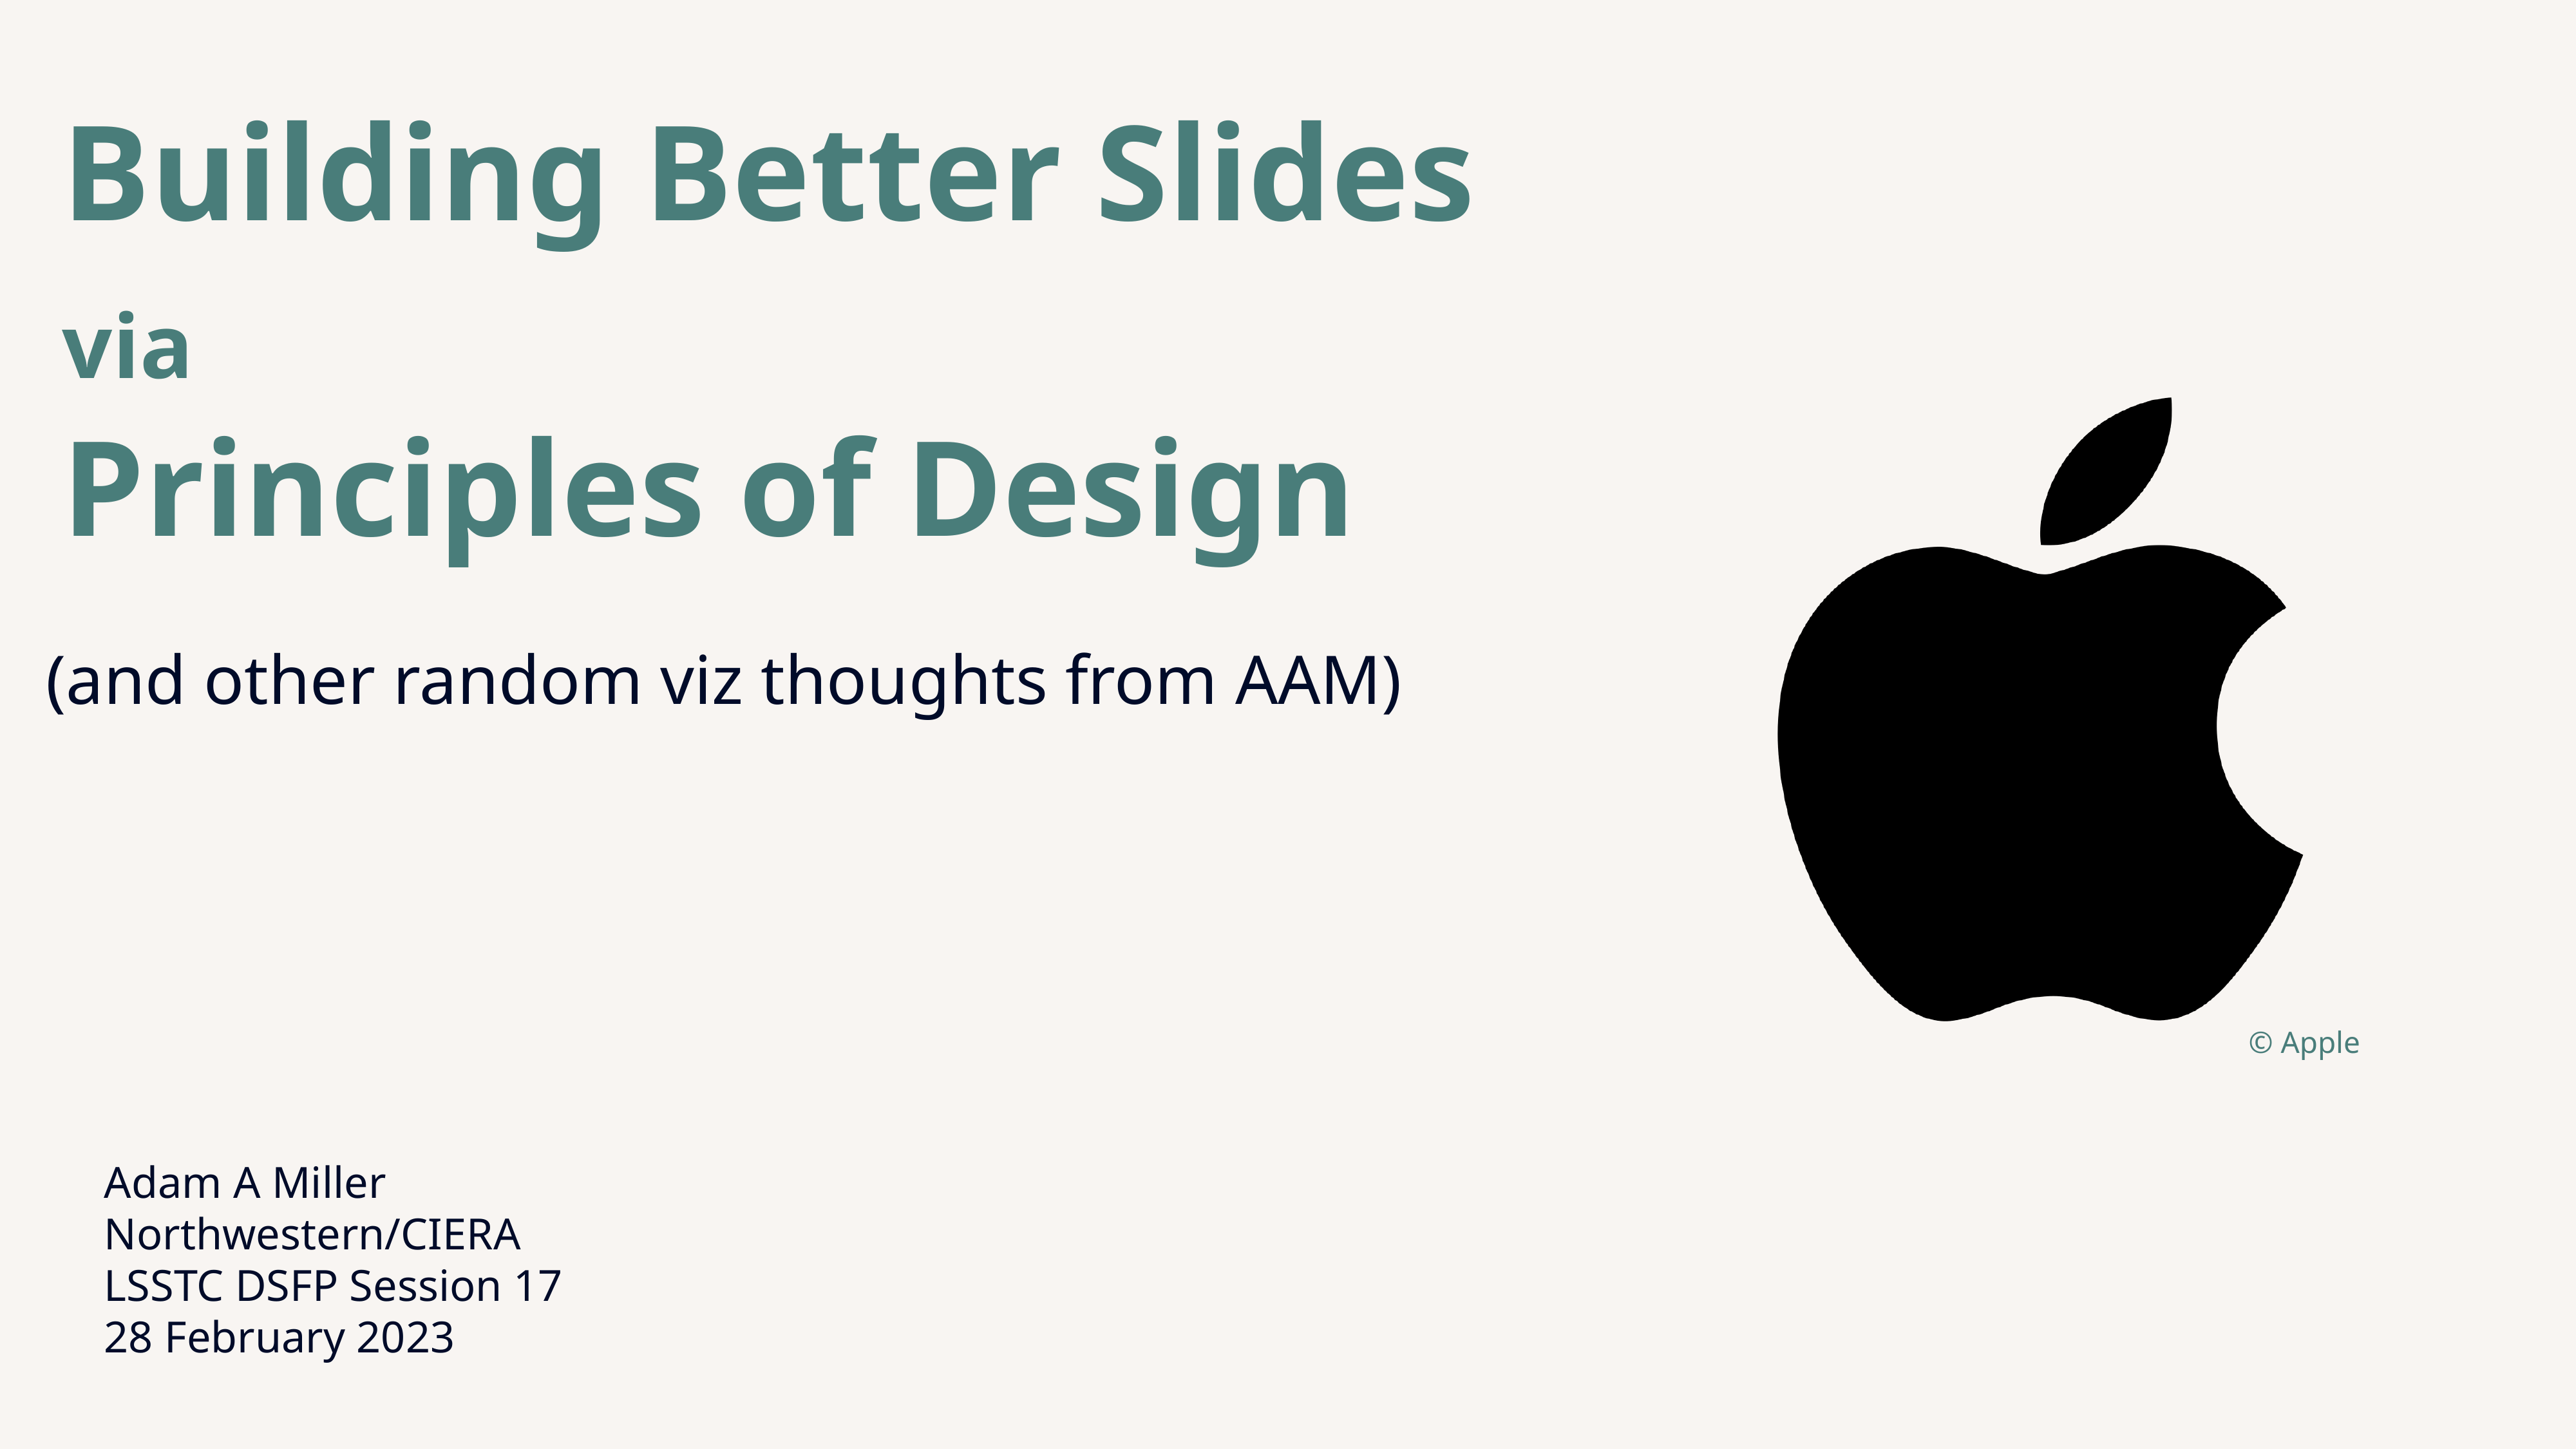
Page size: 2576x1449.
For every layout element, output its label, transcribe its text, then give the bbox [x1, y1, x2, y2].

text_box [1712, 382, 2367, 1067]
text_box Adam A Miller Northwestern/CIERA LSSTC DSFP Session 17 28 February 2023 [96, 1148, 592, 1369]
text_box (and other random viz thoughts from AAM) [38, 630, 1411, 726]
text_box Building Better Slides via Principles of Design [55, 81, 1484, 570]
